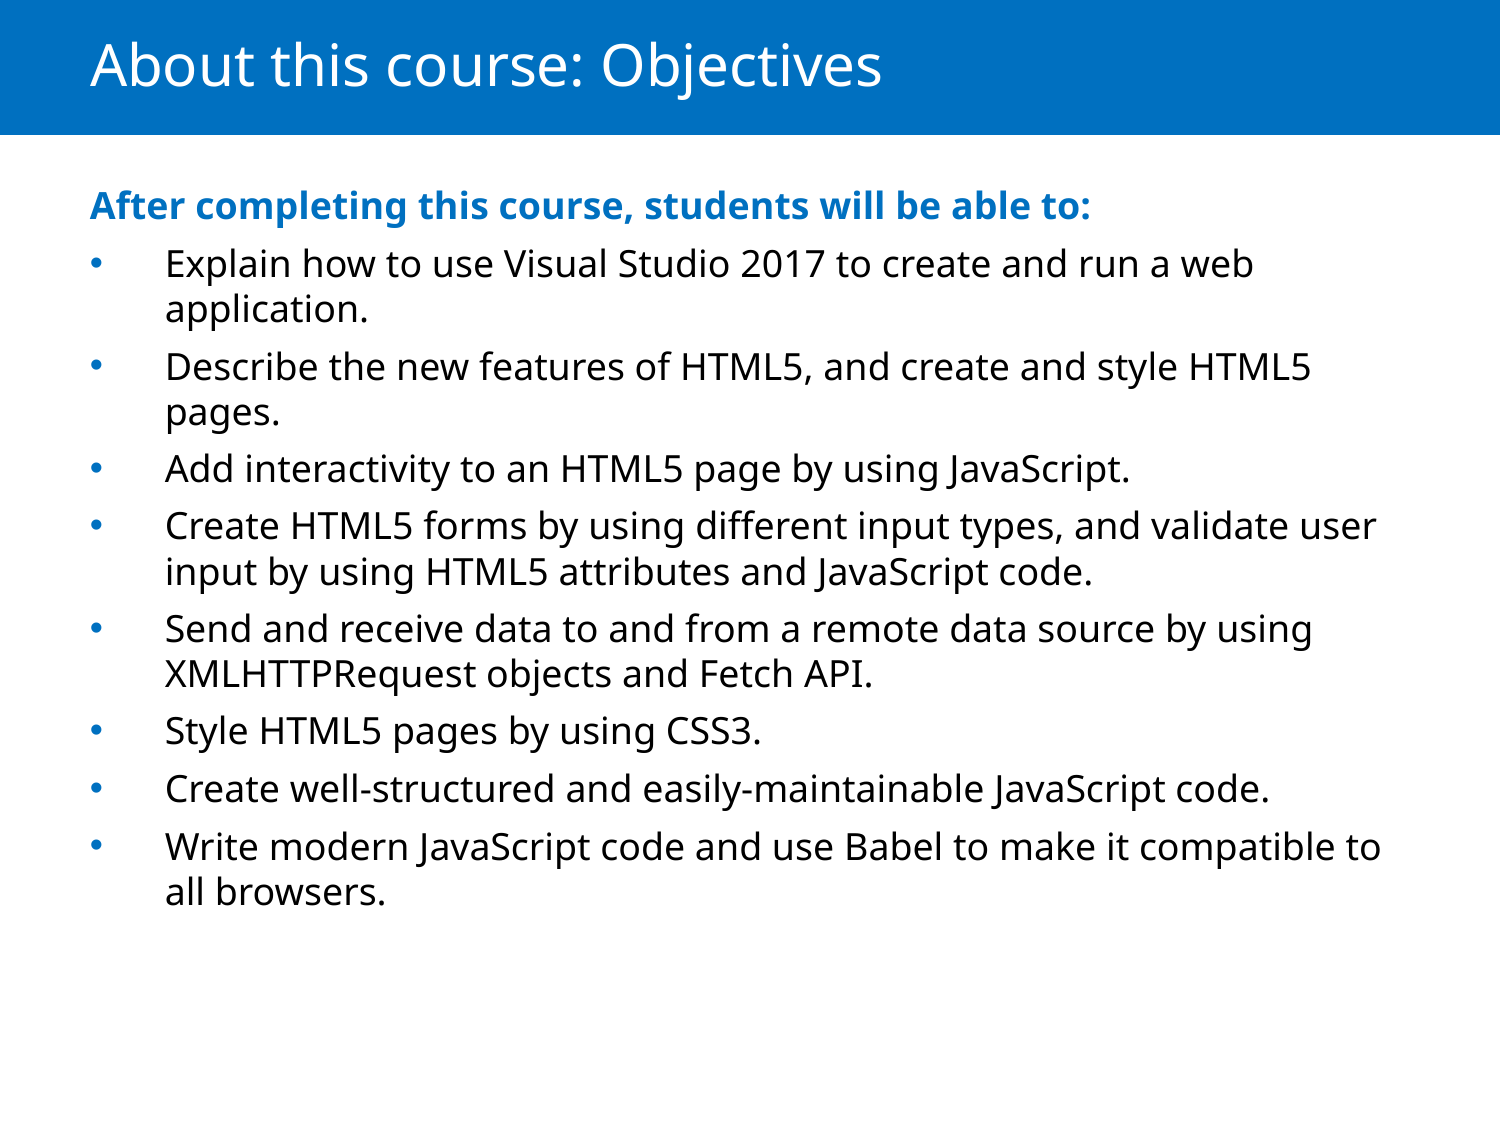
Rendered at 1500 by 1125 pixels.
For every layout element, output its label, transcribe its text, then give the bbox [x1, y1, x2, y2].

title About this course: Objectives [75, 0, 1425, 135]
list After completing this course, students will be able to: Explain how to use Visual Studio 2017 to create and run a web application. Describe the new features of HTML5, and create and style HTML5 pages. Add interactivity to an HTML5 page by using JavaScript. Create HTML5 forms by using different input types, and validate user input by using HTML5 attributes and JavaScript code. Send and receive data to and from a remote data source by using XMLHTTPRequest objects and Fetch API. Style HTML5 pages by using CSS3. Create well-structured and easily-maintainable JavaScript code. Write modern JavaScript code and use Babel to make it compatible to all browsers. [75, 174, 1425, 1013]
